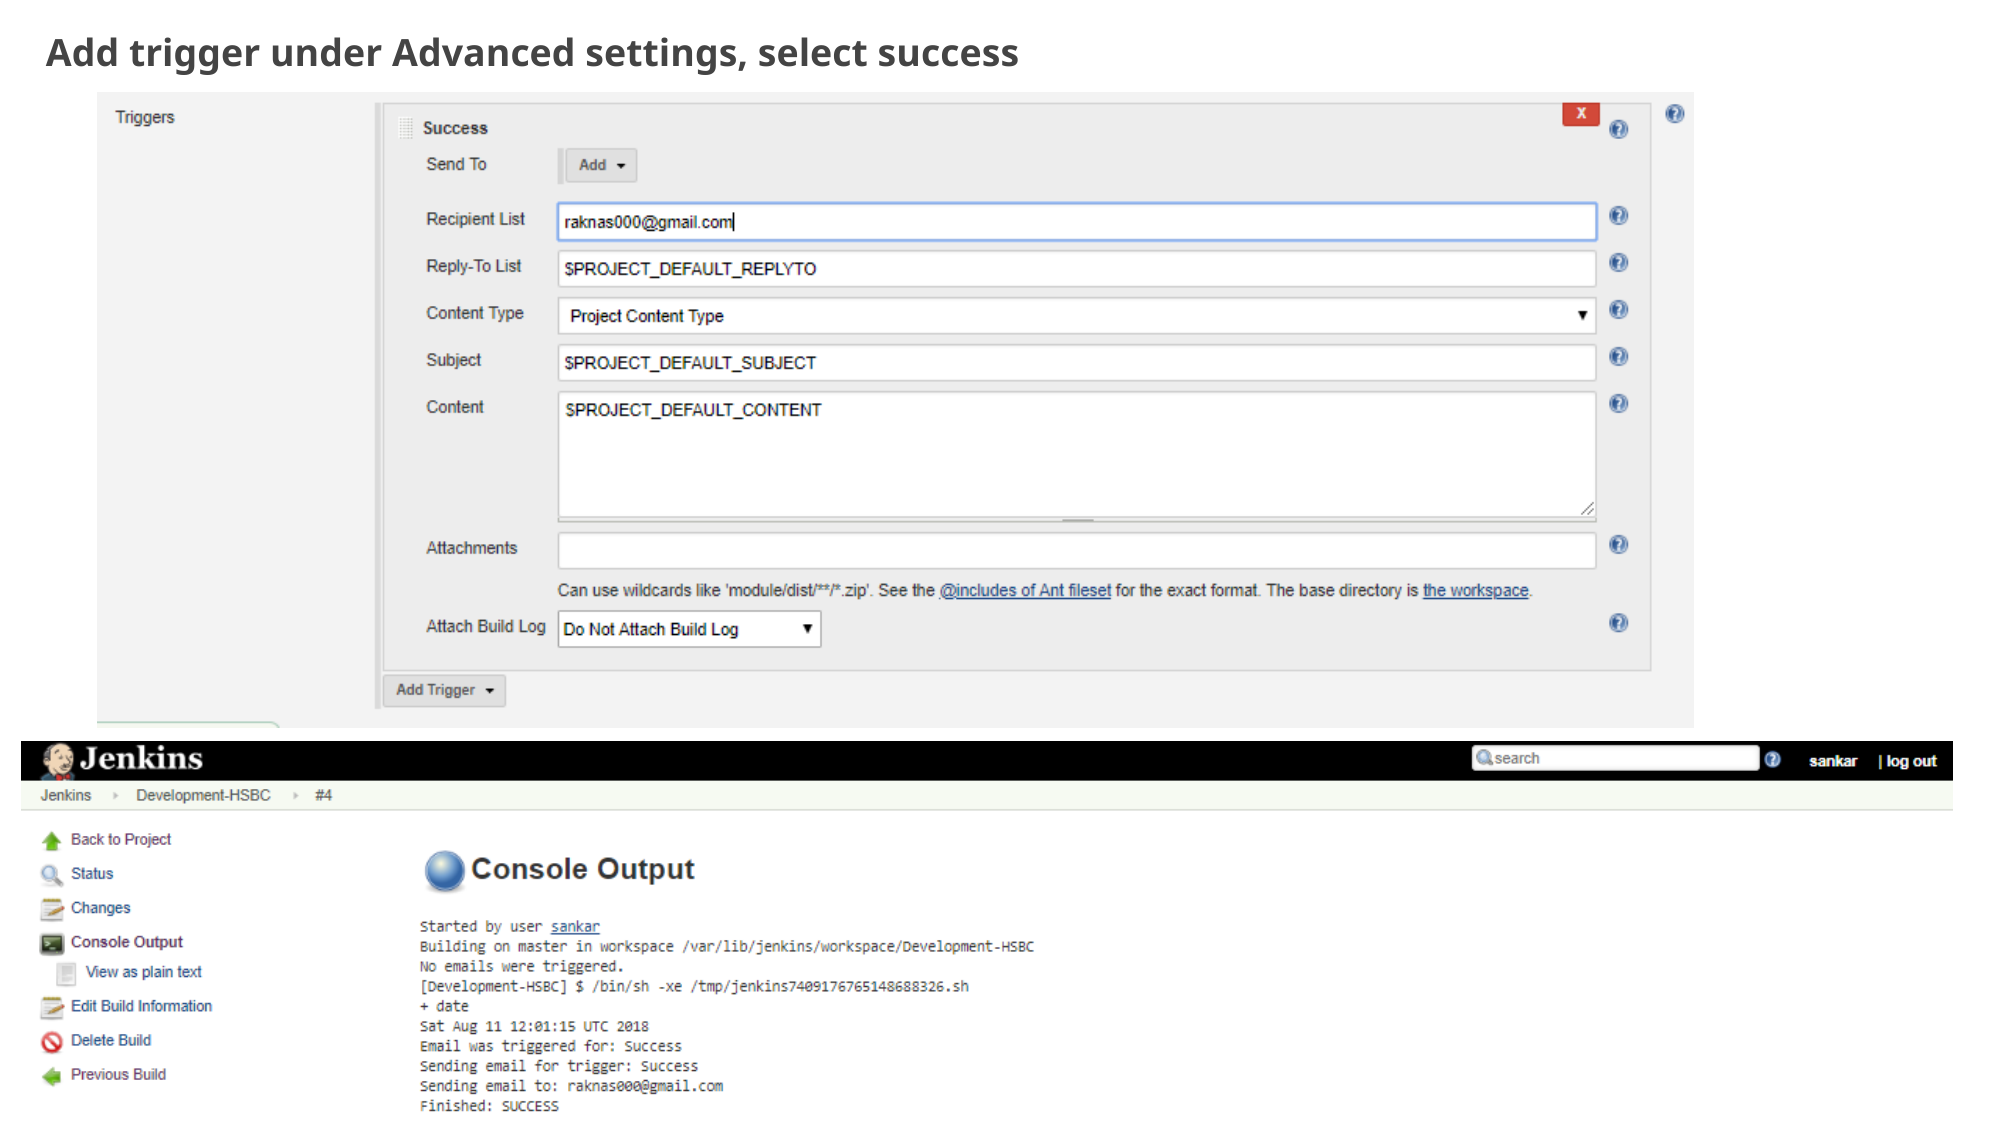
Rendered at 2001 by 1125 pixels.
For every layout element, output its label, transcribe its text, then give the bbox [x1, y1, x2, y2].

picture [21, 741, 1953, 1125]
text_box Add trigger under Advanced settings, select success [21, 22, 1770, 82]
picture [96, 92, 1694, 728]
